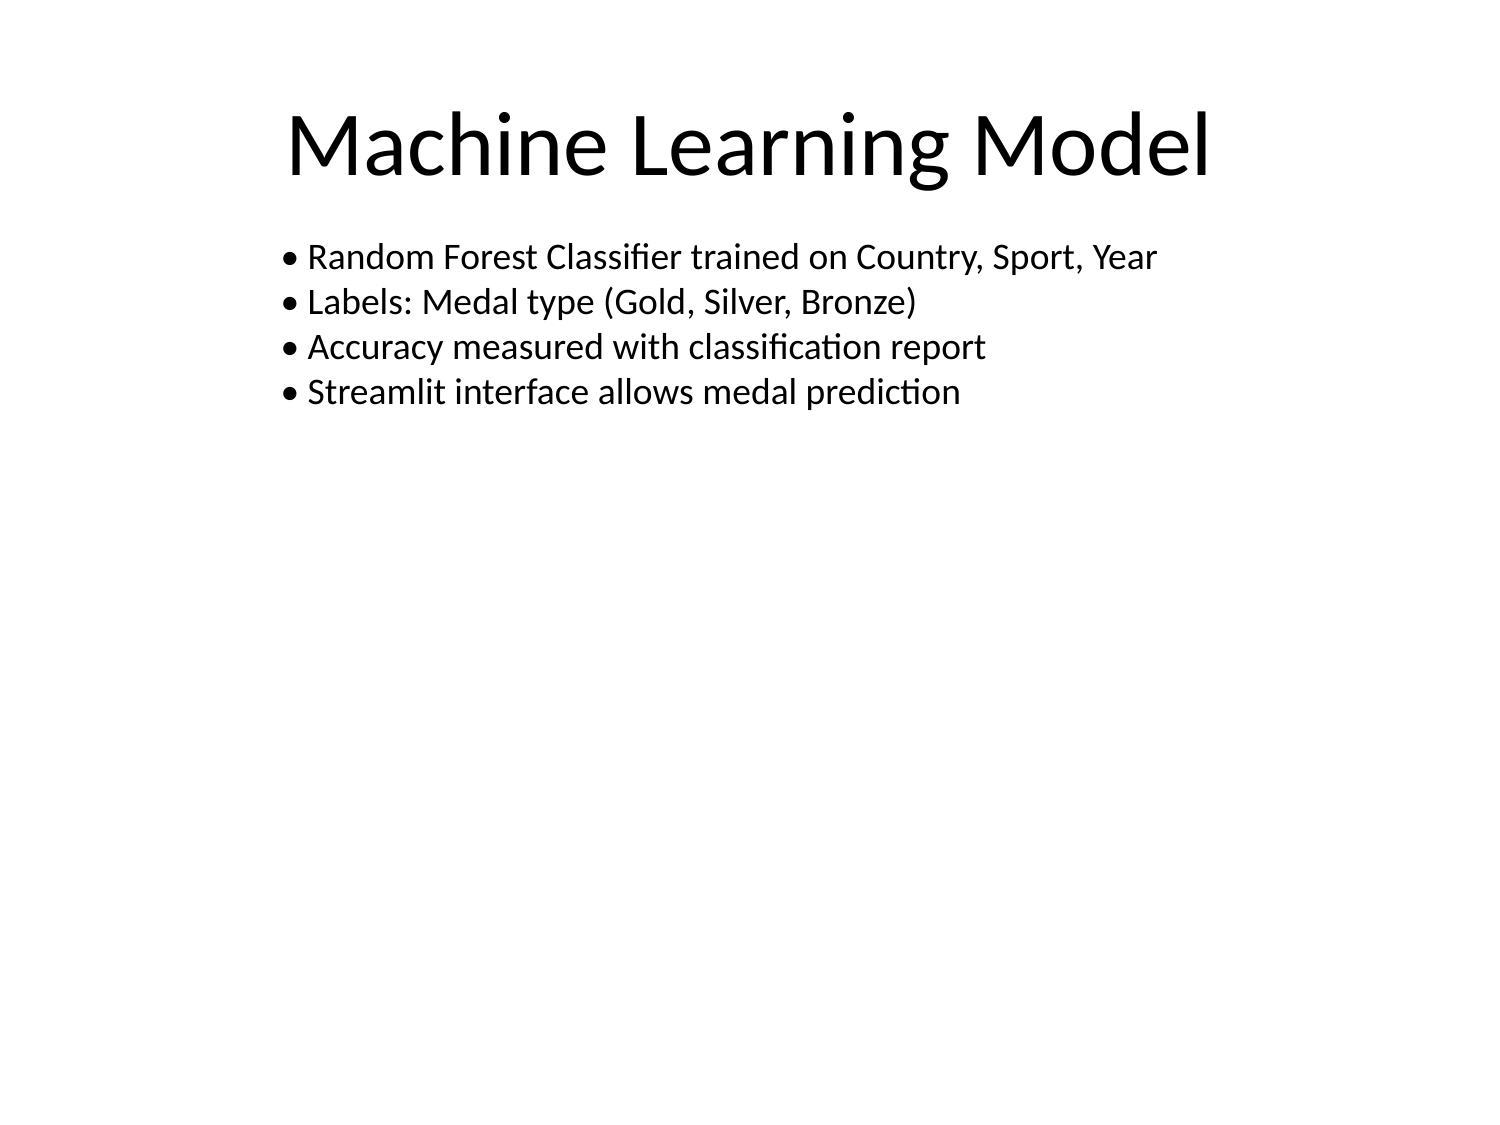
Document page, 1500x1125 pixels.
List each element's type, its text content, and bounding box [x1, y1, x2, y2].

title Machine Learning Model [75, 45, 1425, 233]
text_box • Random Forest Classifier trained on Country, Sport, Year • Labels: Medal type (Gold, Silver, Bronze) • Accuracy measured with classification report • Streamlit interface allows medal prediction [265, 224, 1175, 420]
